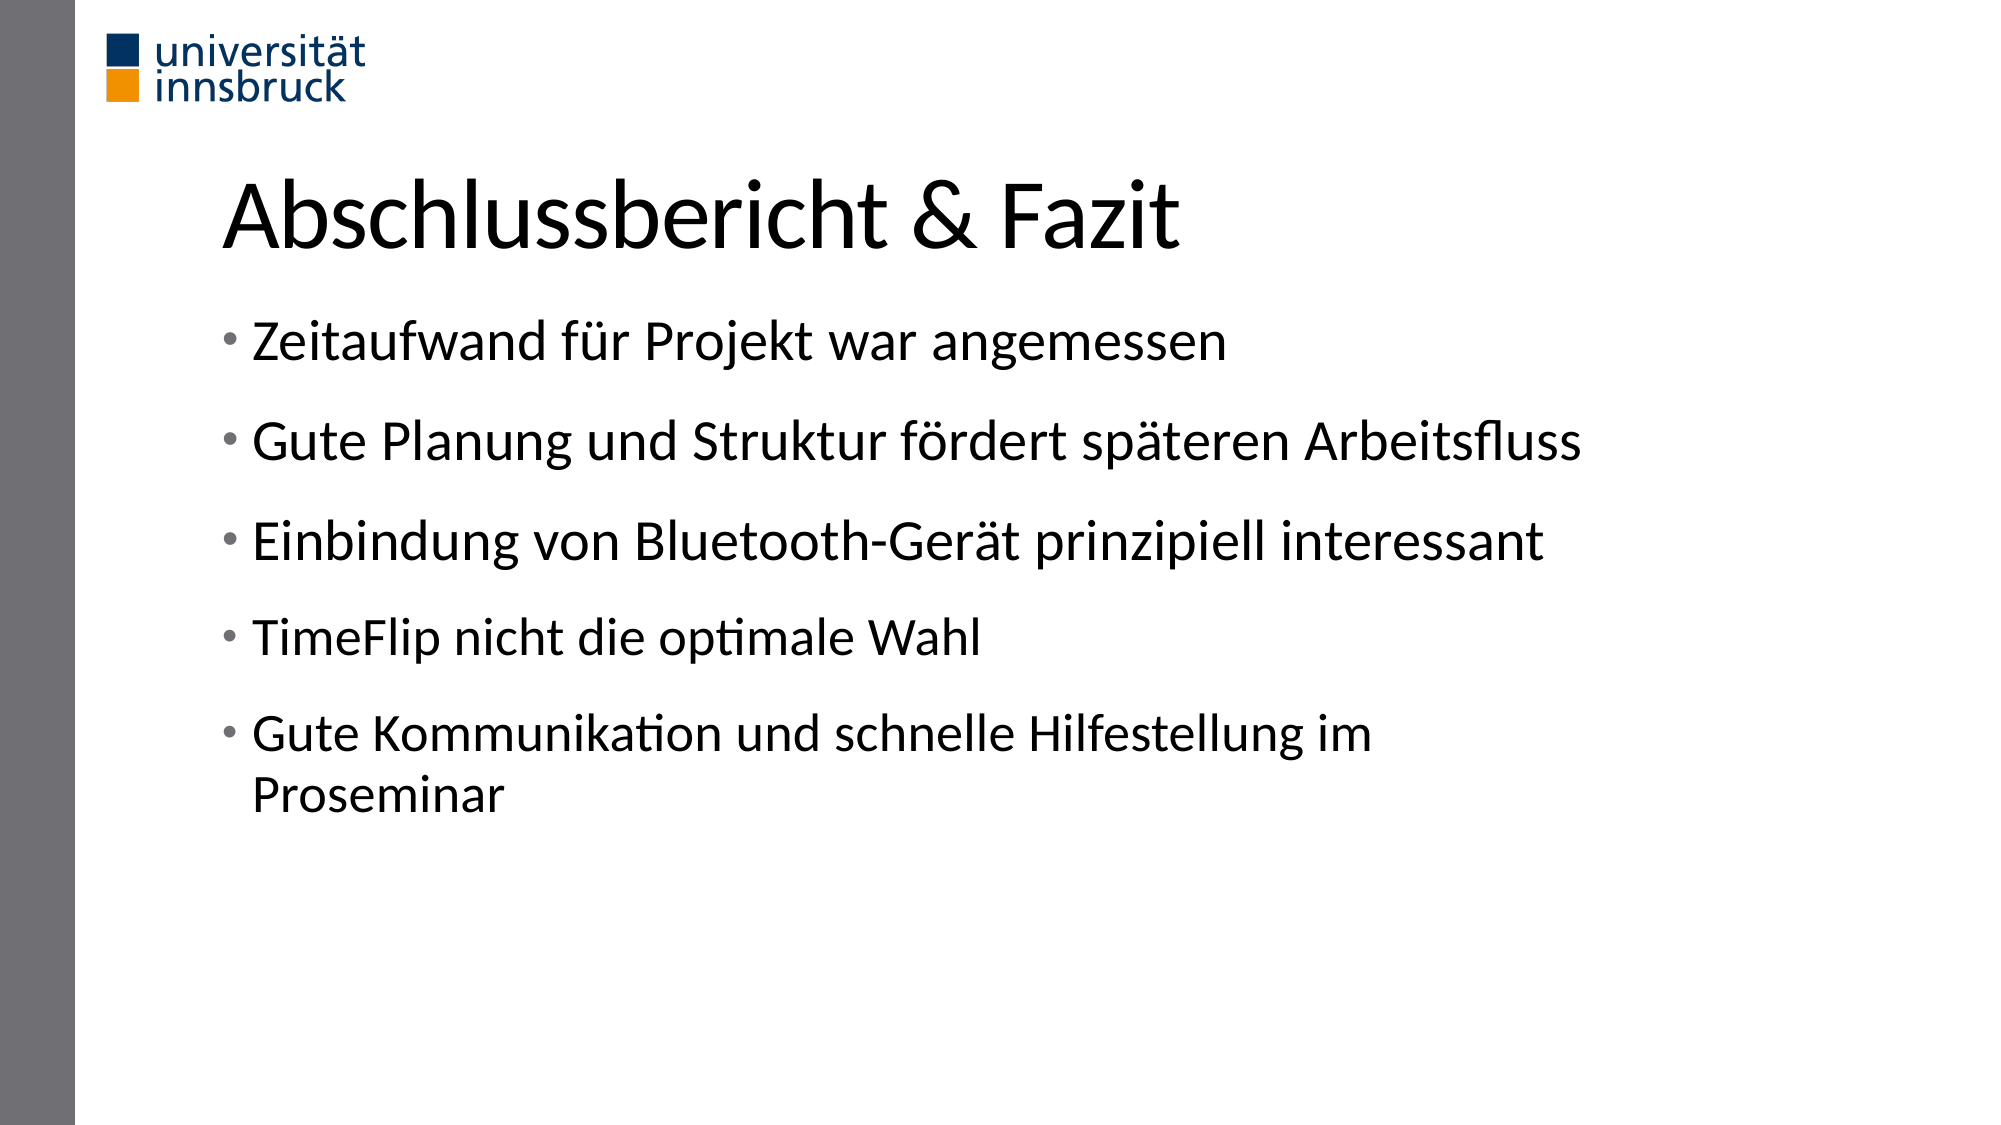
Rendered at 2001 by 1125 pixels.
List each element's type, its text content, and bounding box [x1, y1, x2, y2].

list Zeitaufwand für Projekt war angemessen Gute Planung und Struktur fördert späteren Arbeitsfluss Einbindung von Bluetooth-Gerät prinzipiell interessant TimeFlip nicht die optimale Wahl Gute Kommunikation und schnelle Hilfestellung im Proseminar [206, 299, 1617, 1014]
title Abschlussbericht & Fazit [206, 60, 1797, 278]
picture [106, 33, 367, 102]
